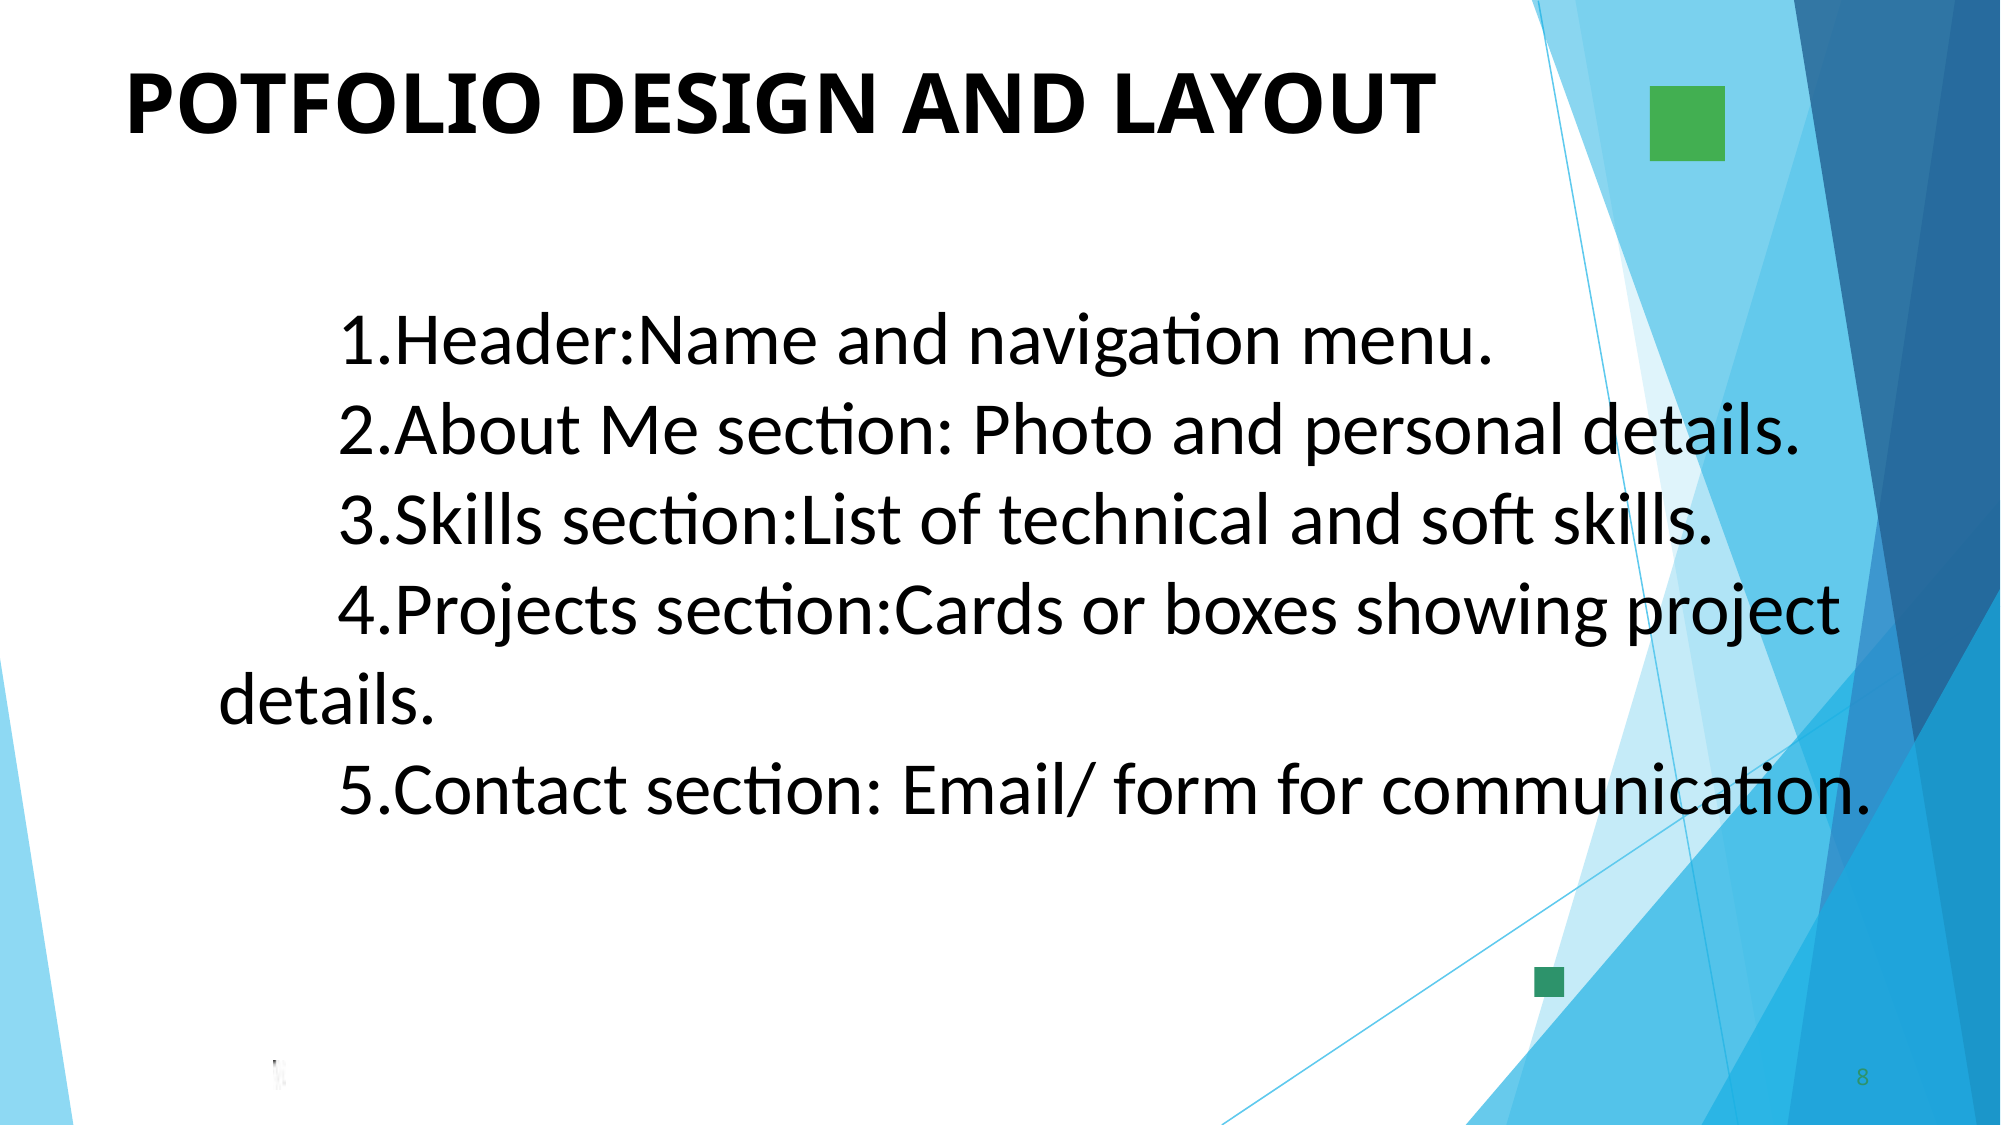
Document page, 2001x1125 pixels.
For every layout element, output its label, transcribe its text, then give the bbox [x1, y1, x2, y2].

text_box POTFOLIO DESIGN AND LAYOUT [121, 47, 1564, 150]
text_box [1649, 86, 1725, 162]
text_box 8 [1849, 1061, 1888, 1095]
picture [273, 1060, 287, 1091]
text_box [1534, 967, 1565, 997]
text_box 1.Header:Name and navigation menu. 2.About Me section: Photo and personal details. 3.Skills section:List of technical and soft skills. 4.Projects section:Cards or boxes showing project details. 5.Contact section: Email/ form for communication. [0, 274, 2000, 845]
